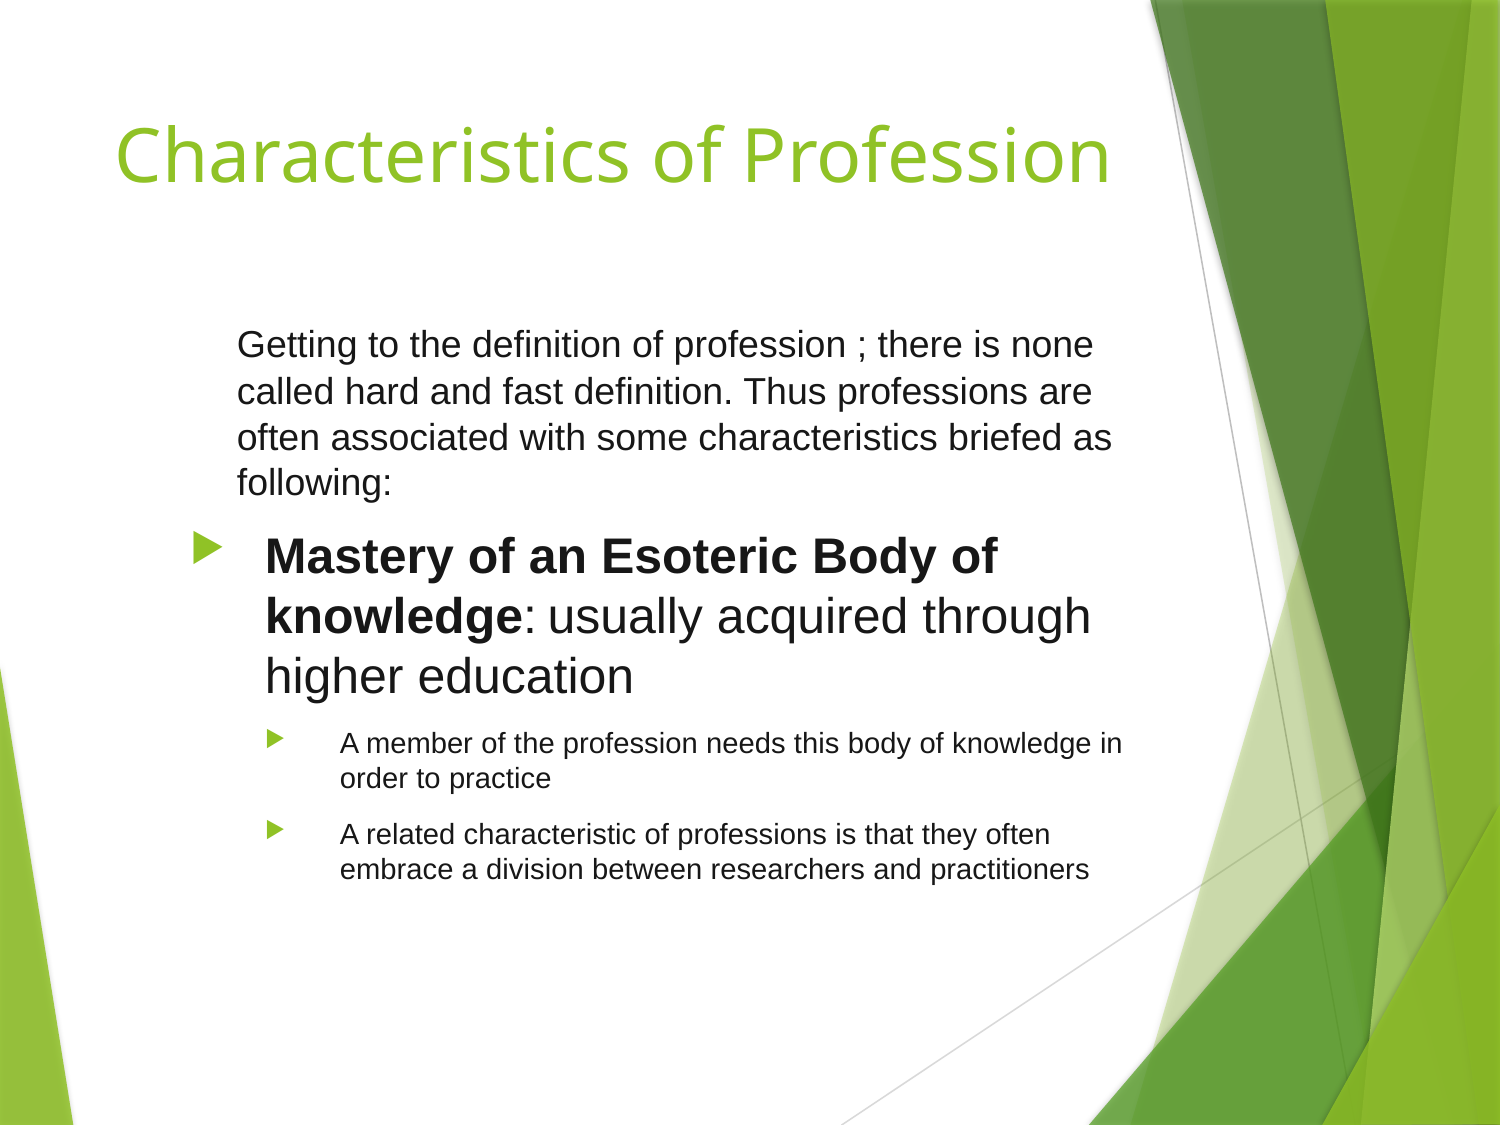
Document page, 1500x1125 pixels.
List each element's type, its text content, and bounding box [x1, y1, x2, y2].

list Getting to the definition of profession ; there is none called hard and fast definition. Thus professions are often associated with some characteristics briefed as following: Mastery of an Esoteric Body of knowledge: usually acquired through higher education A member of the profession needs this body of knowledge in order to practice A related characteristic of professions is that they often embrace a division between researchers and practitioners [99, 299, 1142, 937]
title Characteristics of Profession [99, 99, 1142, 299]
